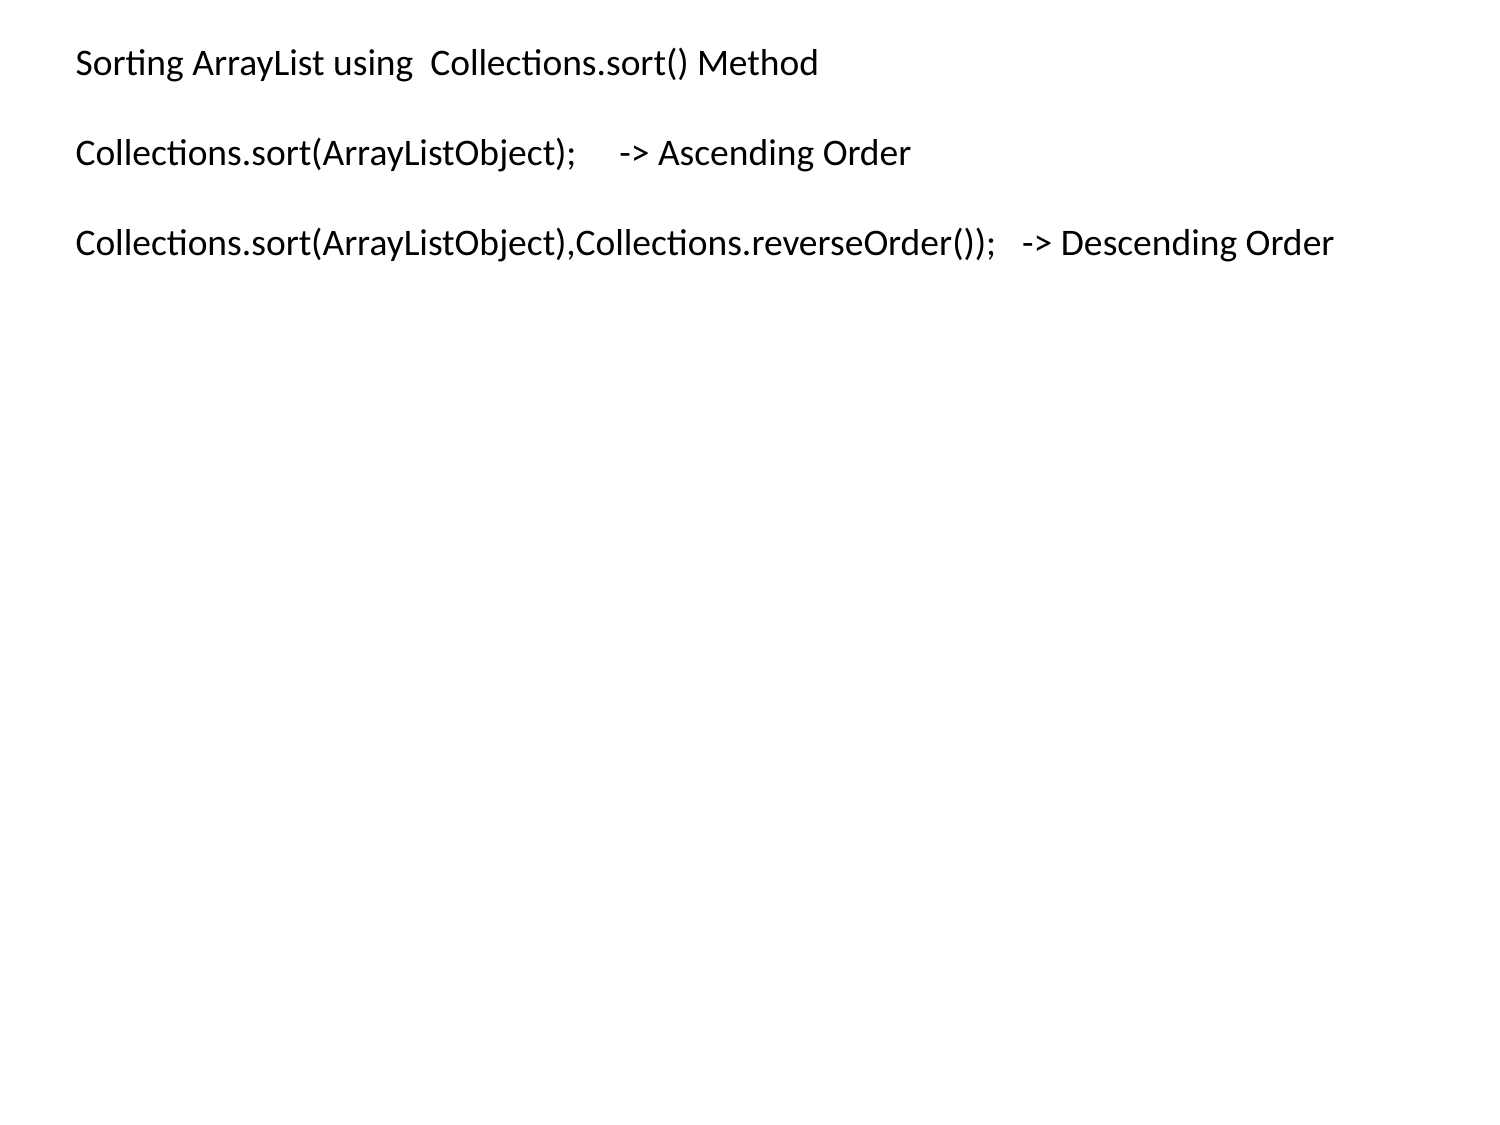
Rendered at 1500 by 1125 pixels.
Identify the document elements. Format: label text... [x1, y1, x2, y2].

text_box Sorting ArrayList using Collections.sort() Method Collections.sort(ArrayListObject); -> Ascending Order Collections.sort(ArrayListObject),Collections.reverseOrder()); -> Descending Order [60, 30, 1367, 361]
